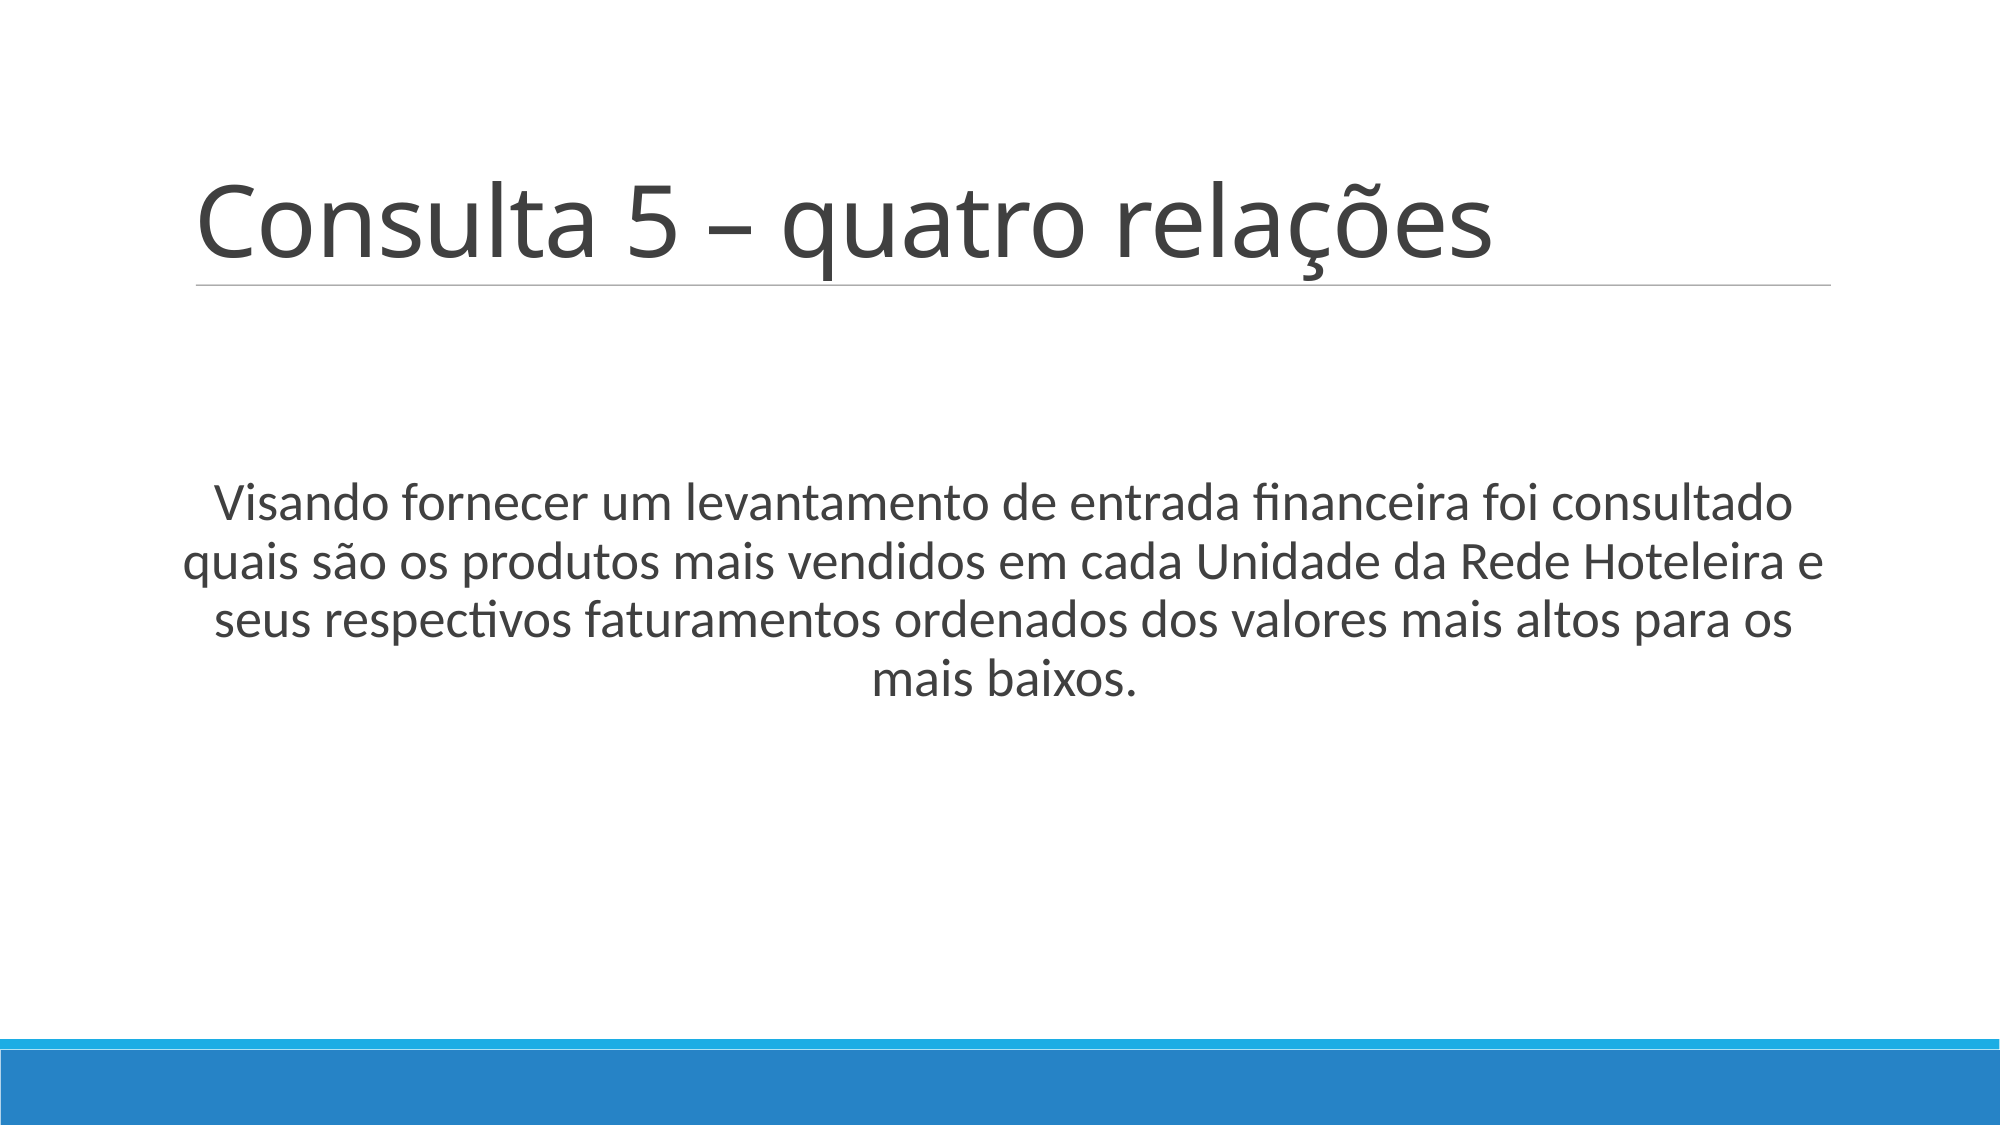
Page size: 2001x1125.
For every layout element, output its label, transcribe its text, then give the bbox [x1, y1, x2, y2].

text_box Consulta 5 – quatro relações [180, 47, 1830, 284]
text_box Visando fornecer um levantamento de entrada financeira foi consultado quais são os produtos mais vendidos em cada Unidade da Rede Hoteleira e seus respectivos faturamentos ordenados dos valores mais altos para os mais baixos. [180, 284, 1830, 945]
